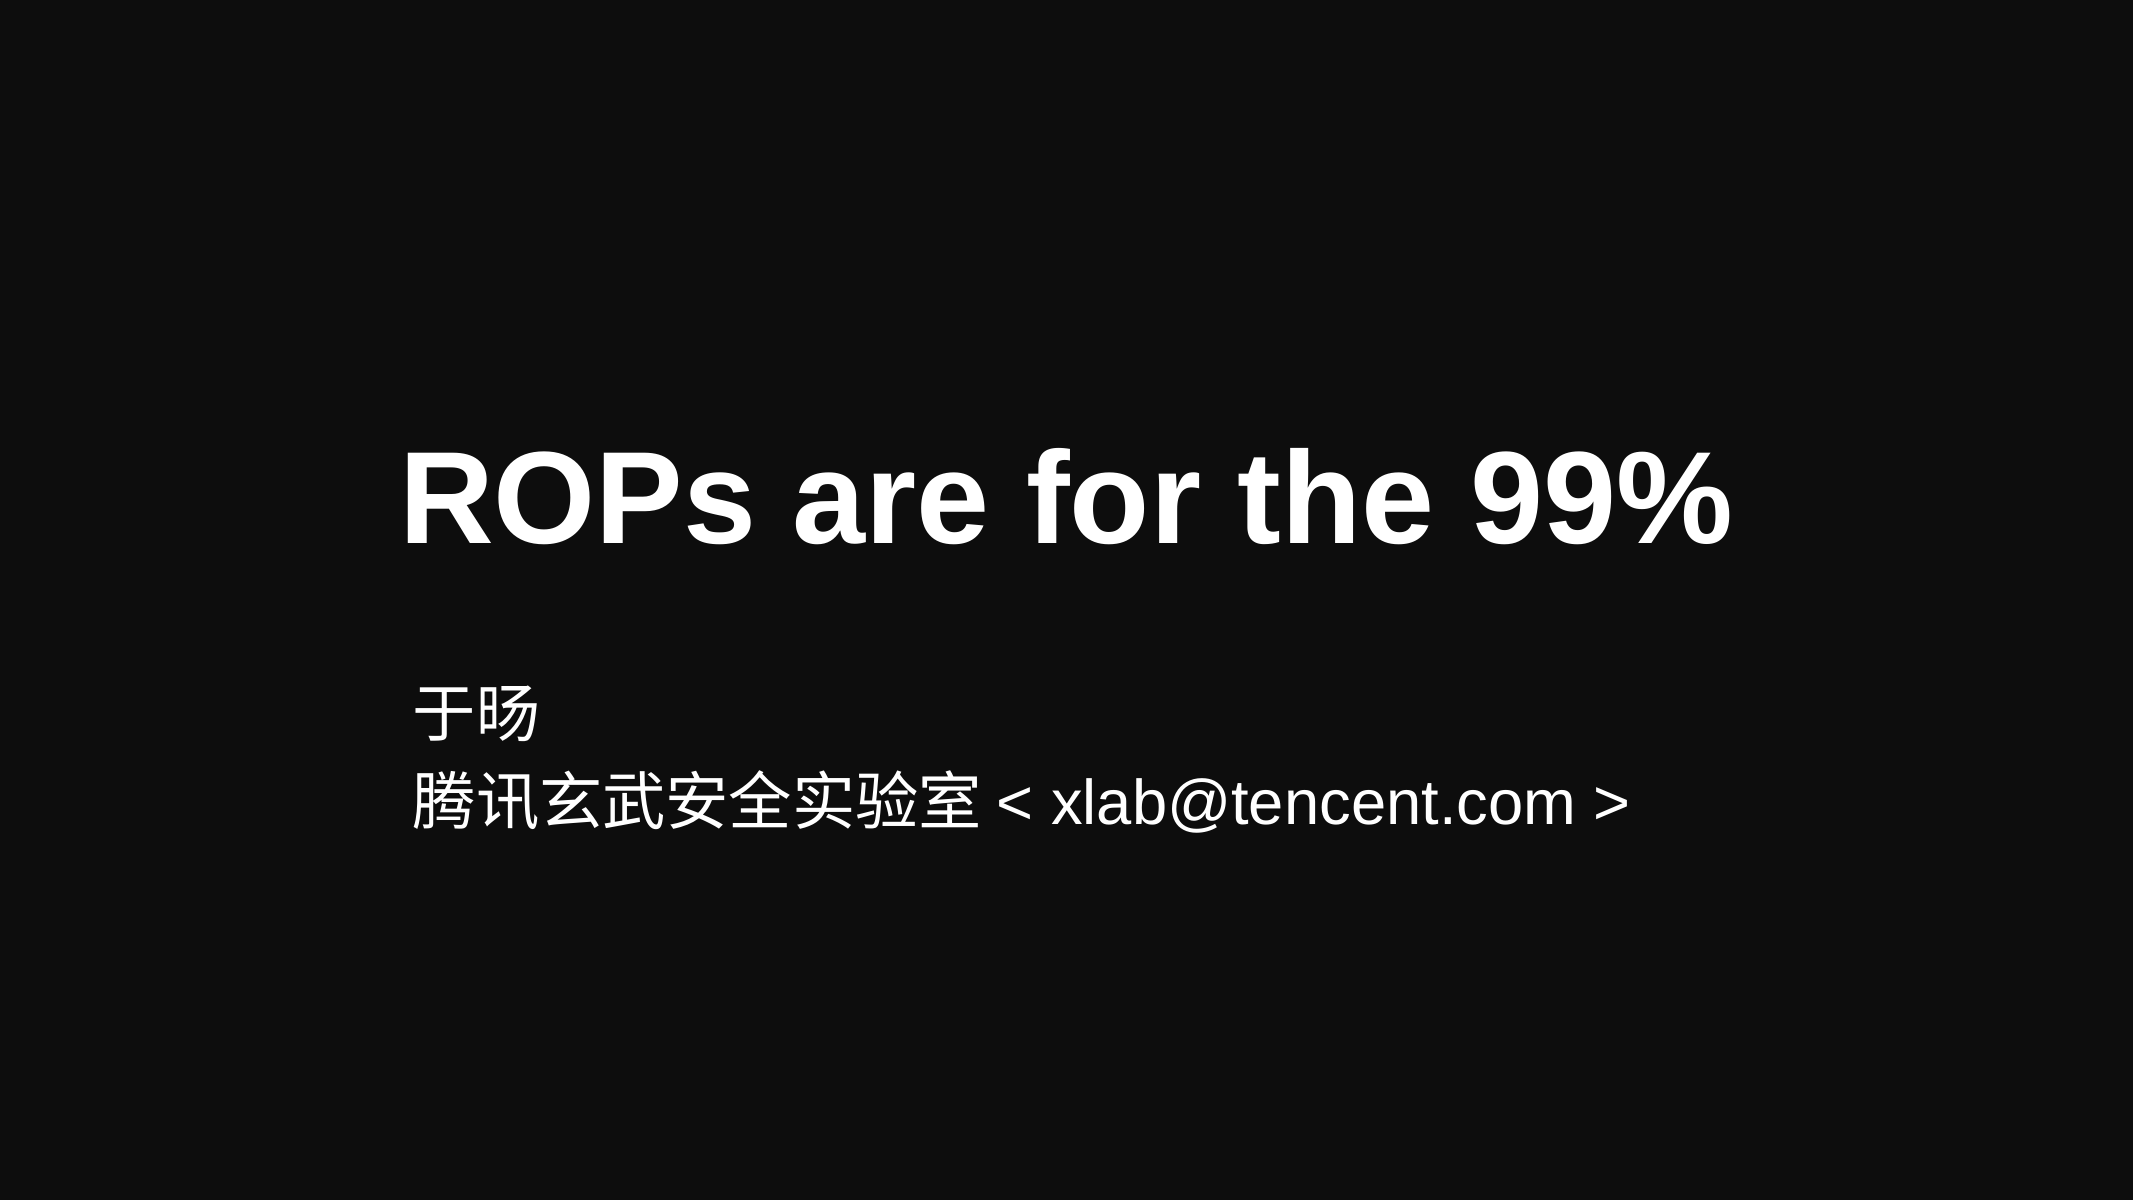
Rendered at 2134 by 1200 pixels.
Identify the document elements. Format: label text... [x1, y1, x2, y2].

subtitle 于旸 腾讯玄武安全实验室< xlab@tencent.com > [391, 662, 1905, 850]
title ROPs are for the 99% [159, 362, 1974, 620]
